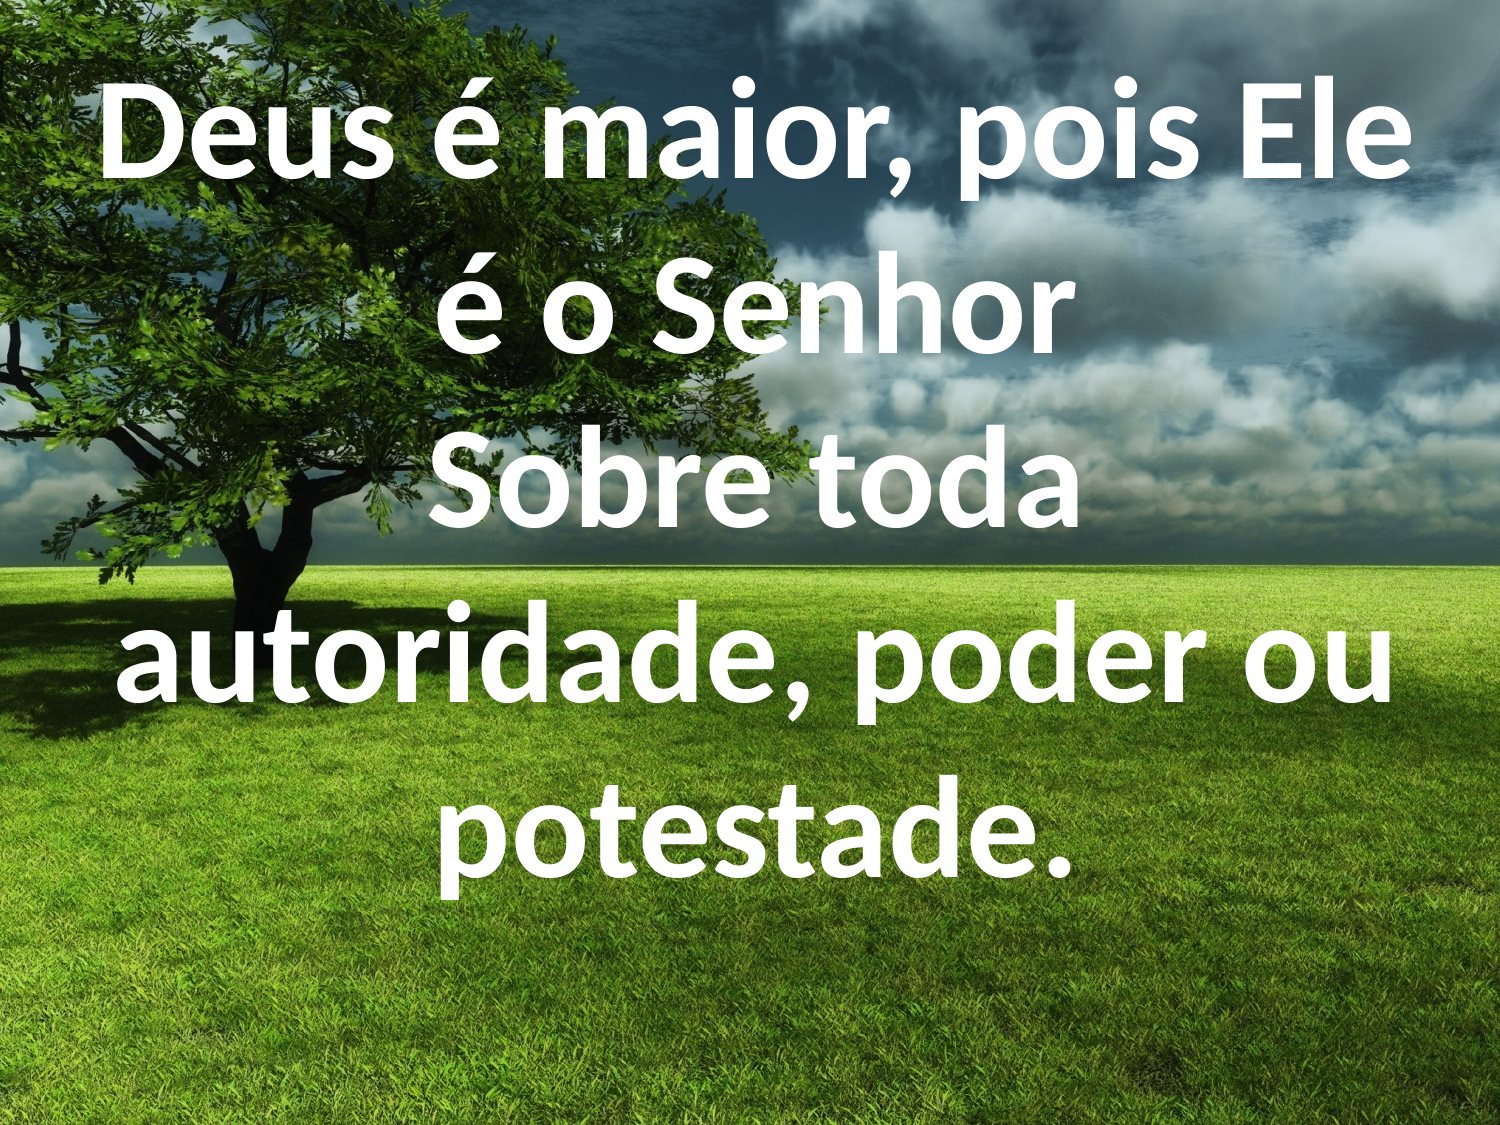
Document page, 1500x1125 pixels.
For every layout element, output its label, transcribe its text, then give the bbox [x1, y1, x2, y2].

picture [0, 0, 1500, 1125]
text_box Deus é maior, pois Ele é o Senhor Sobre toda autoridade, poder ou potestade. [49, 24, 1463, 1125]
